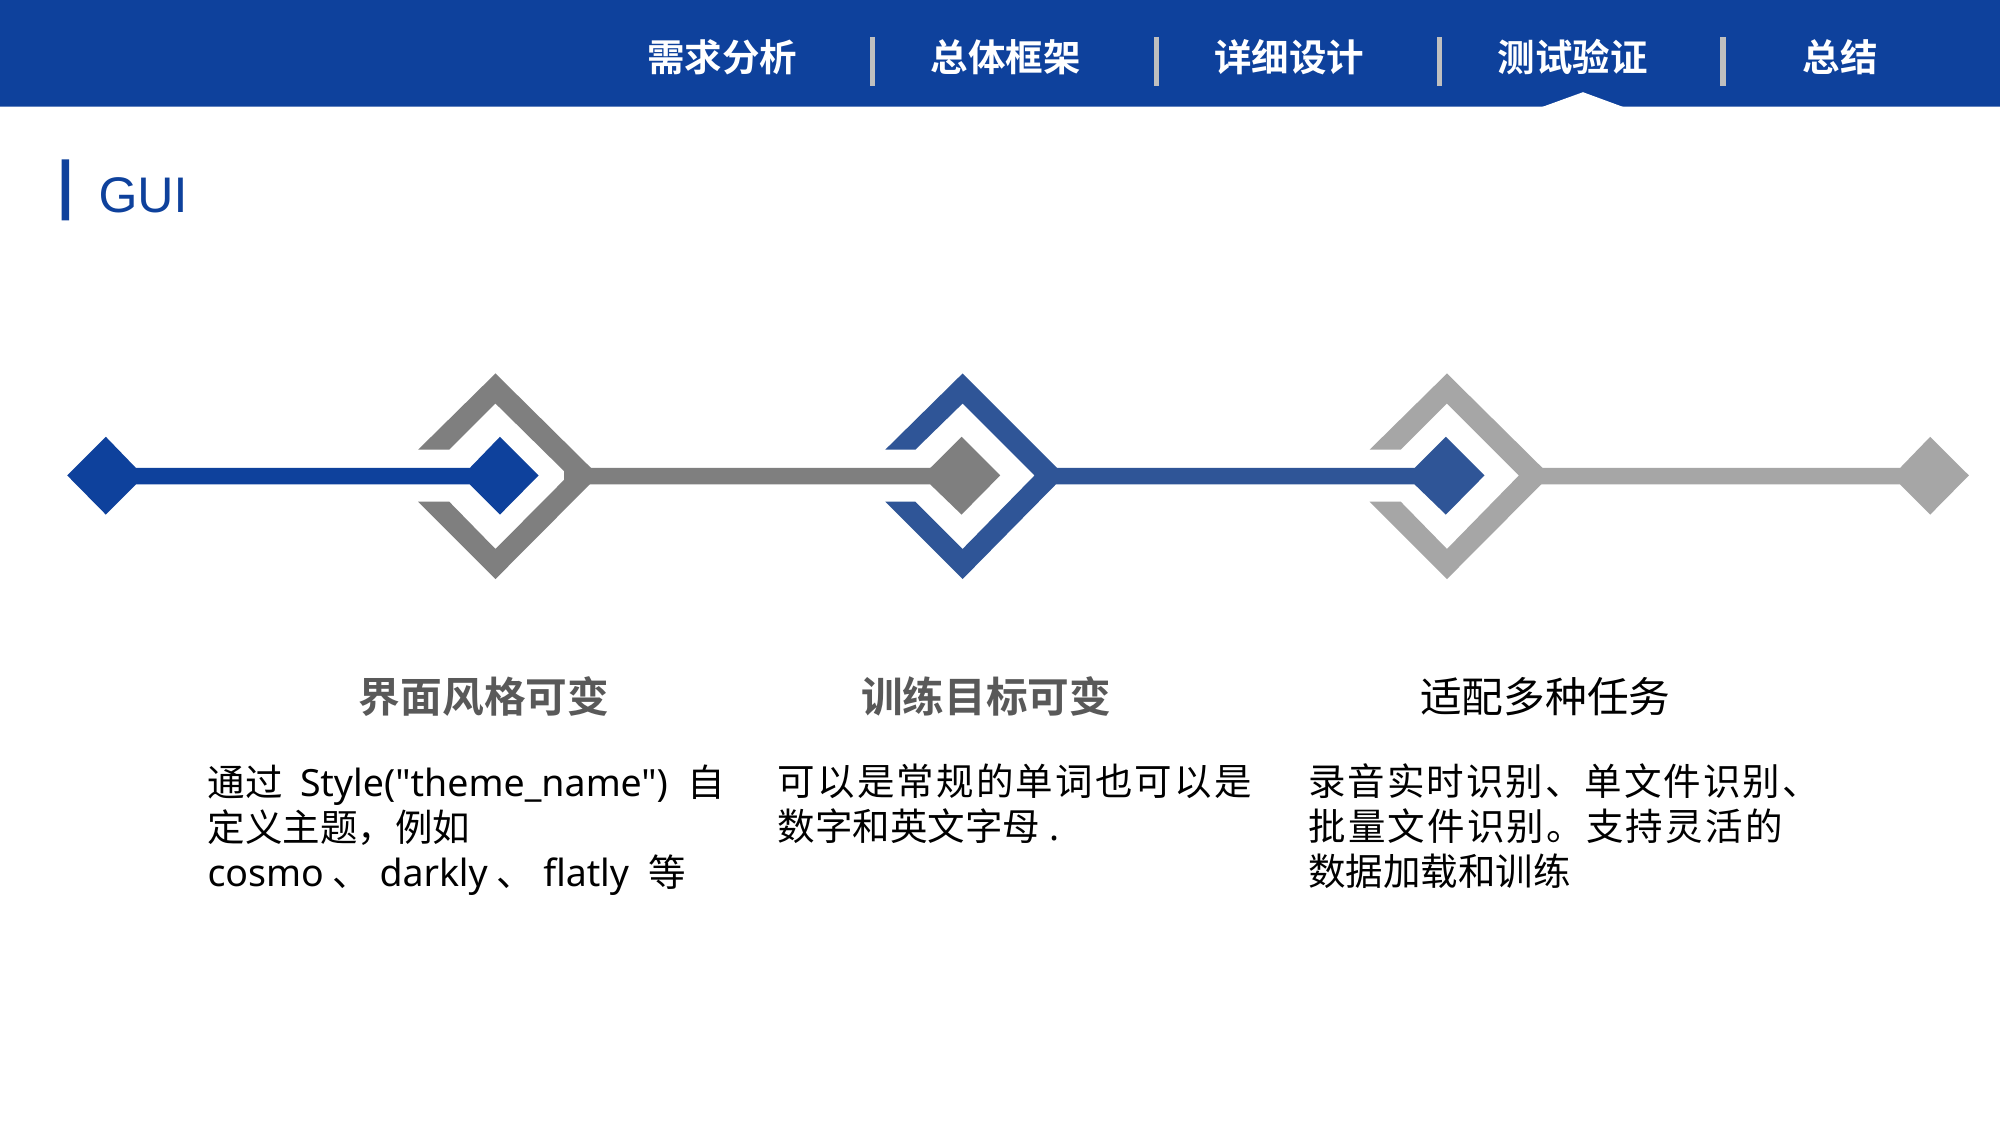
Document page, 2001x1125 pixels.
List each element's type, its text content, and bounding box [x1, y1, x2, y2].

text_box [67, 436, 539, 515]
text_box [1369, 373, 1542, 580]
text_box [762, 668, 1267, 857]
text_box [1048, 436, 1485, 515]
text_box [0, 0, 2000, 117]
text_box [1532, 436, 1969, 515]
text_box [61, 154, 204, 231]
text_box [232, 668, 736, 796]
text_box 通过 Style("theme_name") 自定义主题，例如 cosmo、darkly、flatly 等 [192, 750, 750, 901]
text_box [885, 373, 1057, 580]
text_box [418, 373, 591, 472]
text_box [418, 479, 590, 580]
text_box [1293, 668, 1798, 903]
text_box [564, 436, 1001, 515]
